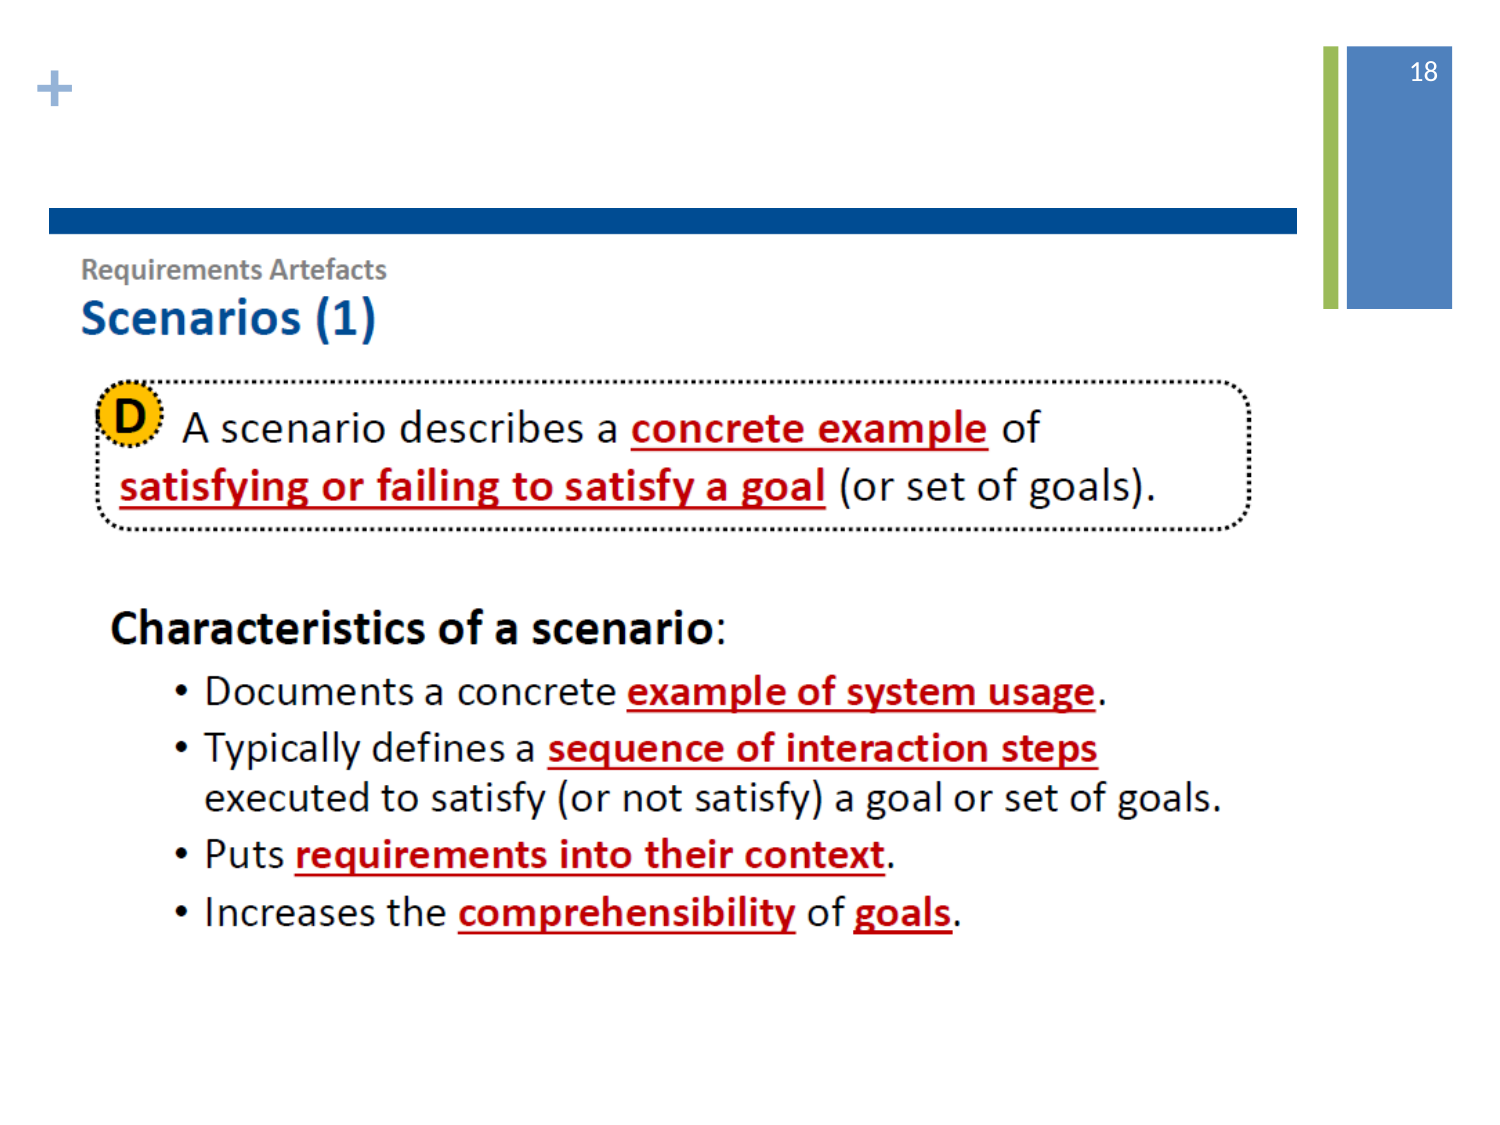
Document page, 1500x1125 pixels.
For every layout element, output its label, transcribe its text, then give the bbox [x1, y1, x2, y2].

slide_number 18 [1362, 39, 1454, 100]
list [49, 207, 1297, 1006]
